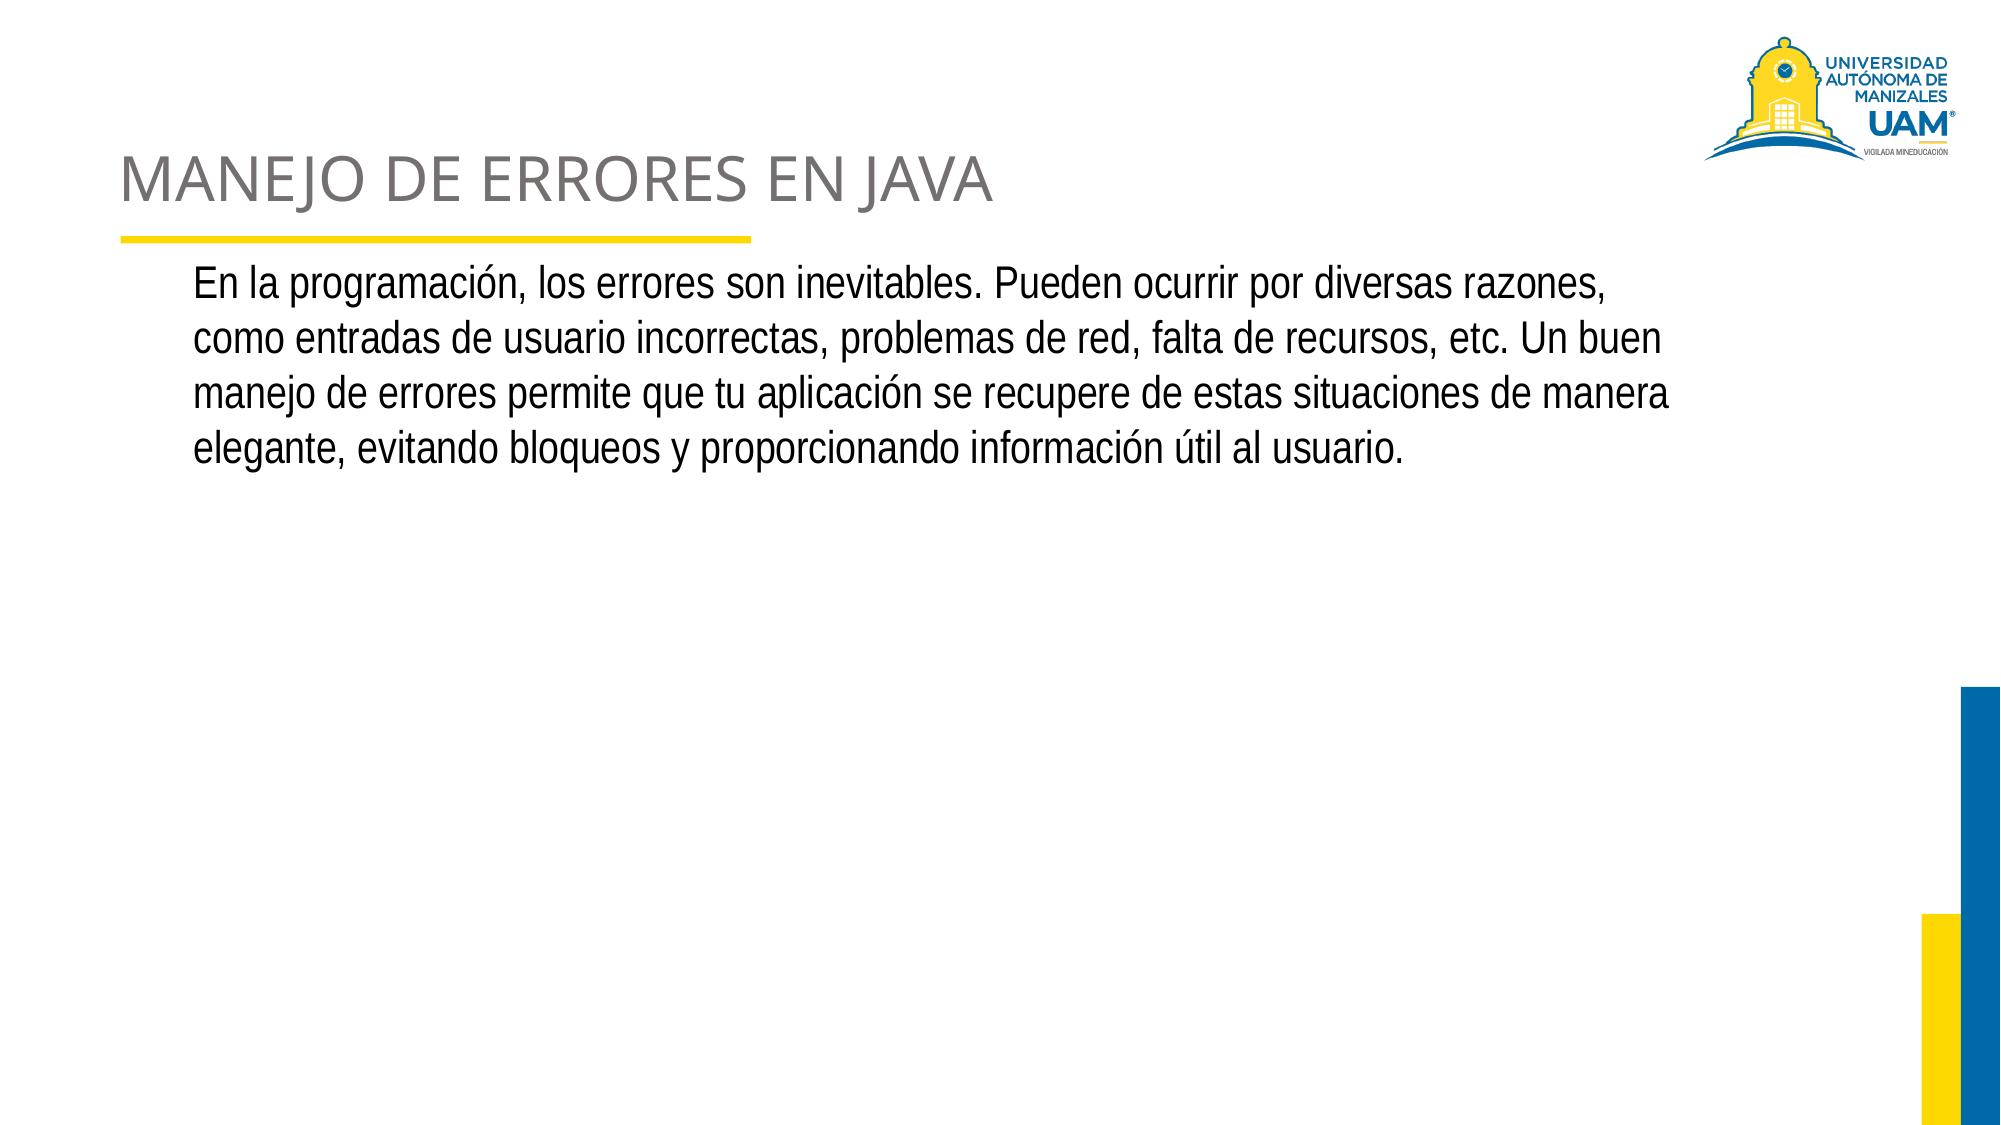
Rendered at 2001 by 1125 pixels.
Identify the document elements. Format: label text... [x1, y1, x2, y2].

text_box [120, 236, 752, 244]
title MANEJO DE ERRORES EN JAVA [103, 96, 1829, 267]
picture [1683, 13, 1976, 184]
text_box En la programación, los errores son inevitables. Pueden ocurrir por diversas razones, como entradas de usuario incorrectas, problemas de red, falta de recursos, etc. Un buen manejo de errores permite que tu aplicación se recupere de estas situaciones de manera elegante, evitando bloqueos y proporcionando información útil al usuario. [103, 245, 1686, 630]
